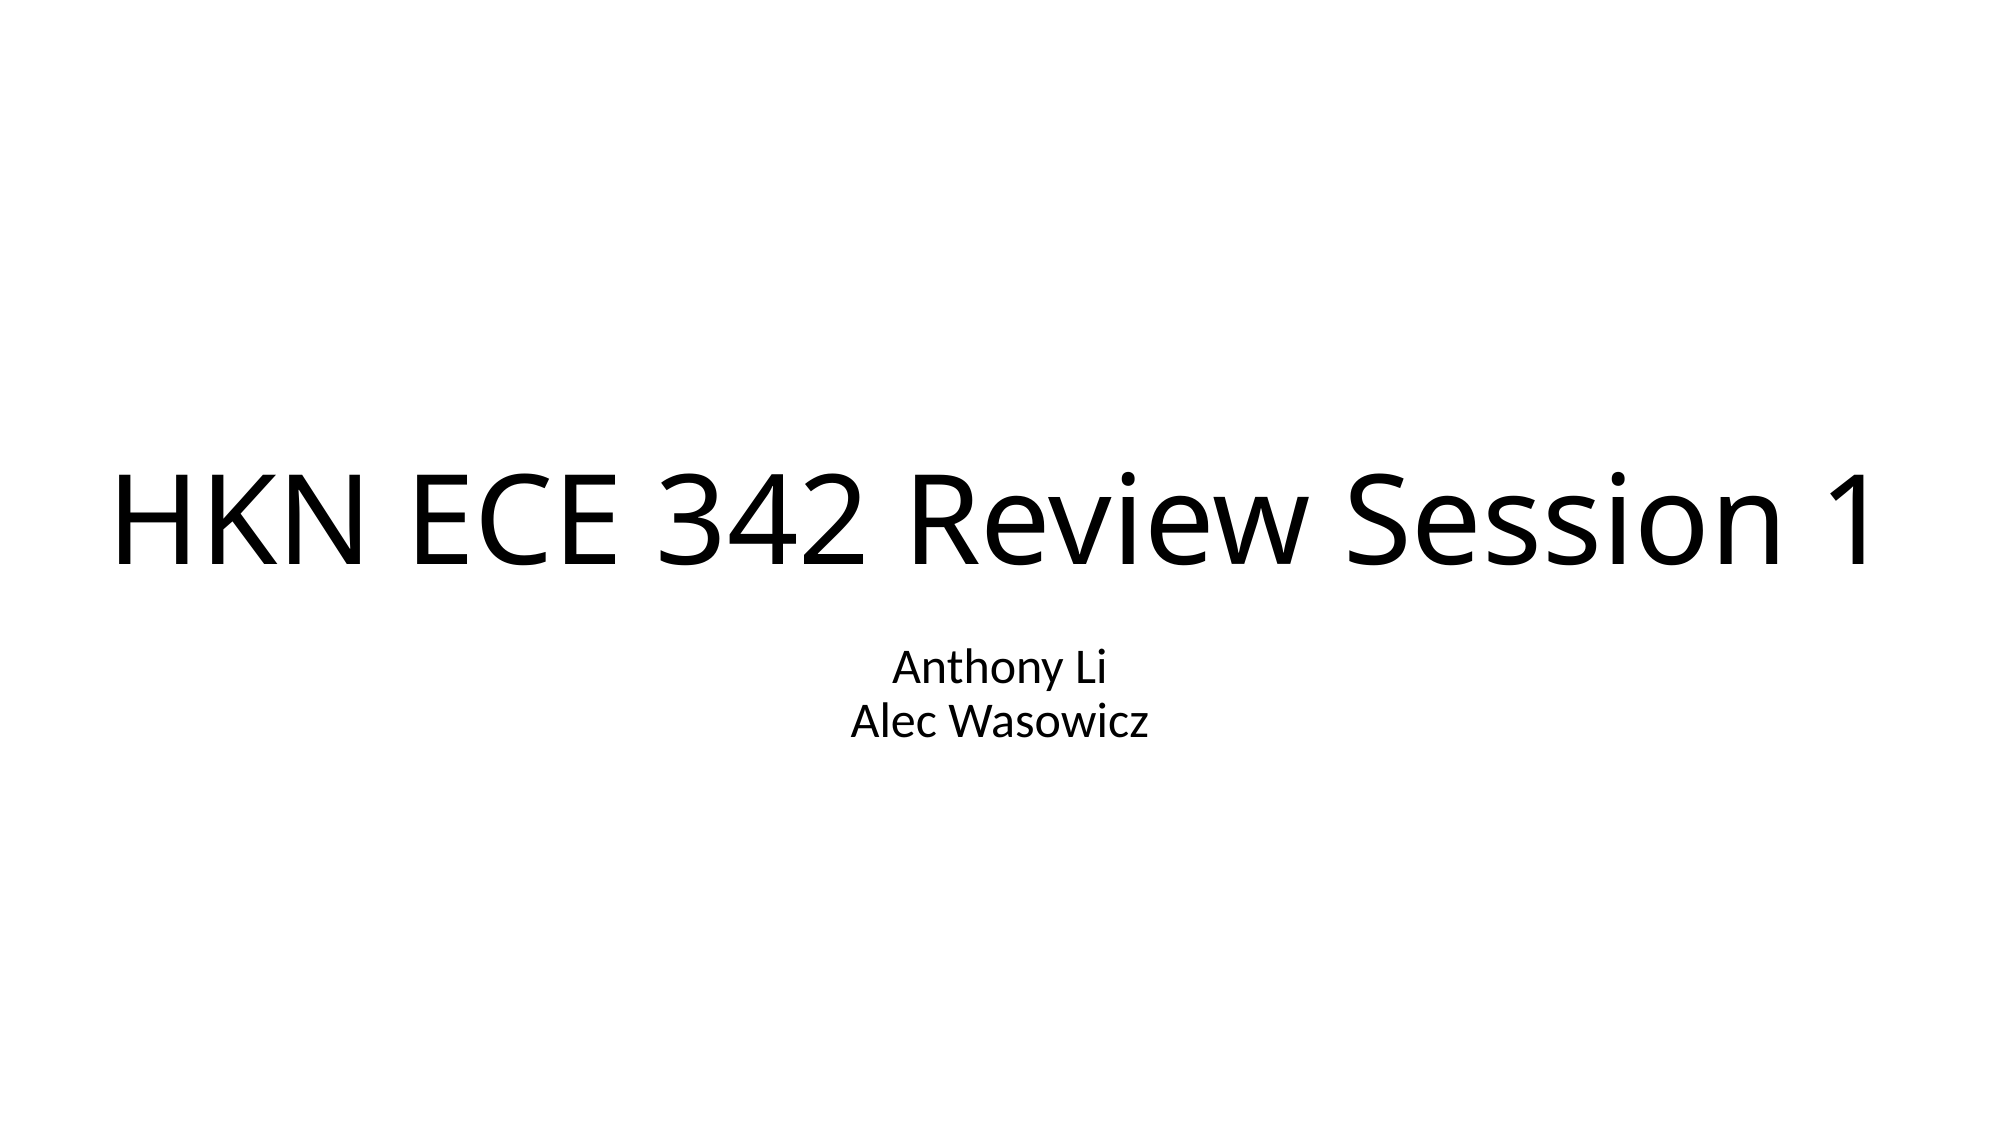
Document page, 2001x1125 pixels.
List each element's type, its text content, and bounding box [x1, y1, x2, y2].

title HKN ECE 342 Review Session 1 [68, 162, 1932, 612]
subtitle Anthony Li Alec Wasowicz [68, 619, 1932, 794]
